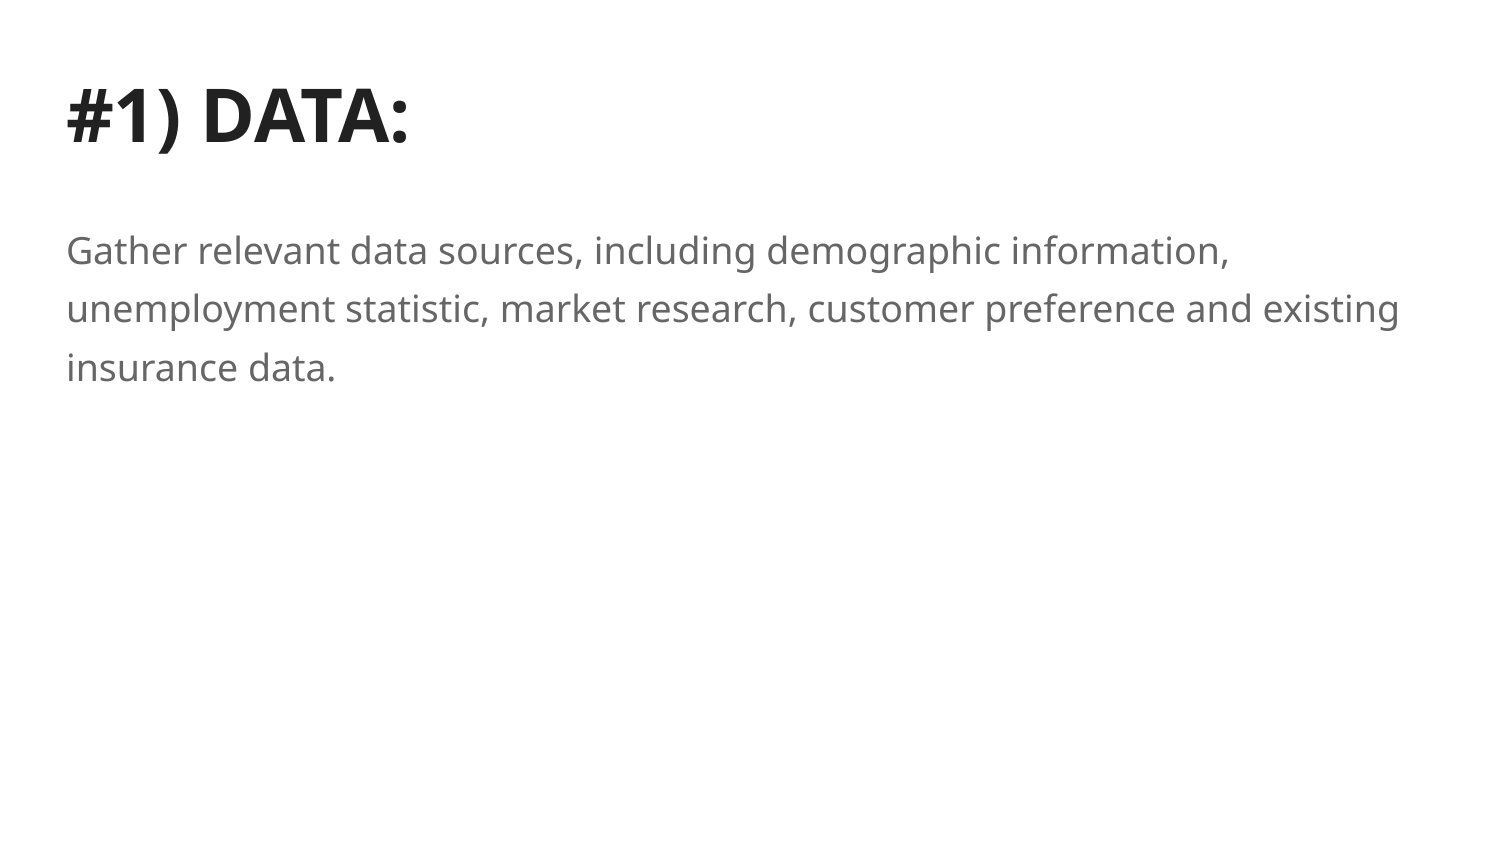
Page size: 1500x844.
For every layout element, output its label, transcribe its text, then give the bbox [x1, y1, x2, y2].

title #1) DATA: [51, 48, 1449, 180]
list Gather relevant data sources, including demographic information, unemployment statistic, market research, customer preference and existing insurance data. [51, 201, 1449, 750]
